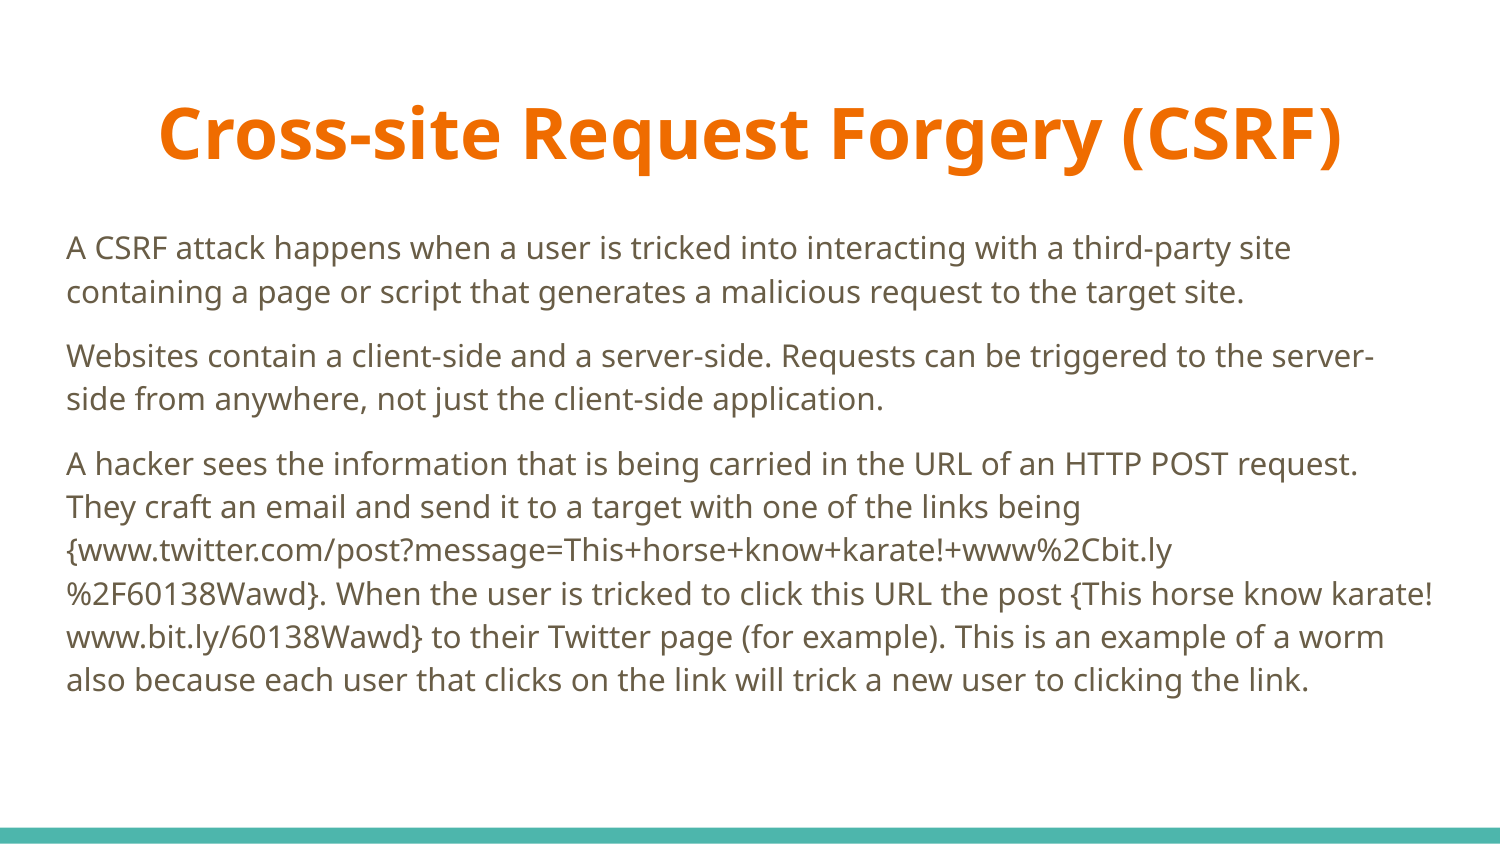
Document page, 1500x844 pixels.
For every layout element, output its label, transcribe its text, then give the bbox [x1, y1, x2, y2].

title Cross-site Request Forgery (CSRF) [51, 72, 1449, 189]
list A CSRF attack happens when a user is tricked into interacting with a third-party site containing a page or script that generates a malicious request to the target site. Websites contain a client-side and a server-side. Requests can be triggered to the server-side from anywhere, not just the client-side application. A hacker sees the information that is being carried in the URL of an HTTP POST request. They craft an email and send it to a target with one of the links being {www.twitter.com/post?message=This+horse+know+karate!+www%2Cbit.ly%2F60138Wawd}. When the user is tricked to click this URL the post {This horse know karate! www.bit.ly/60138Wawd} to their Twitter page (for example). This is an example of a worm also because each user that clicks on the link will trick a new user to clicking the link. [51, 207, 1449, 750]
